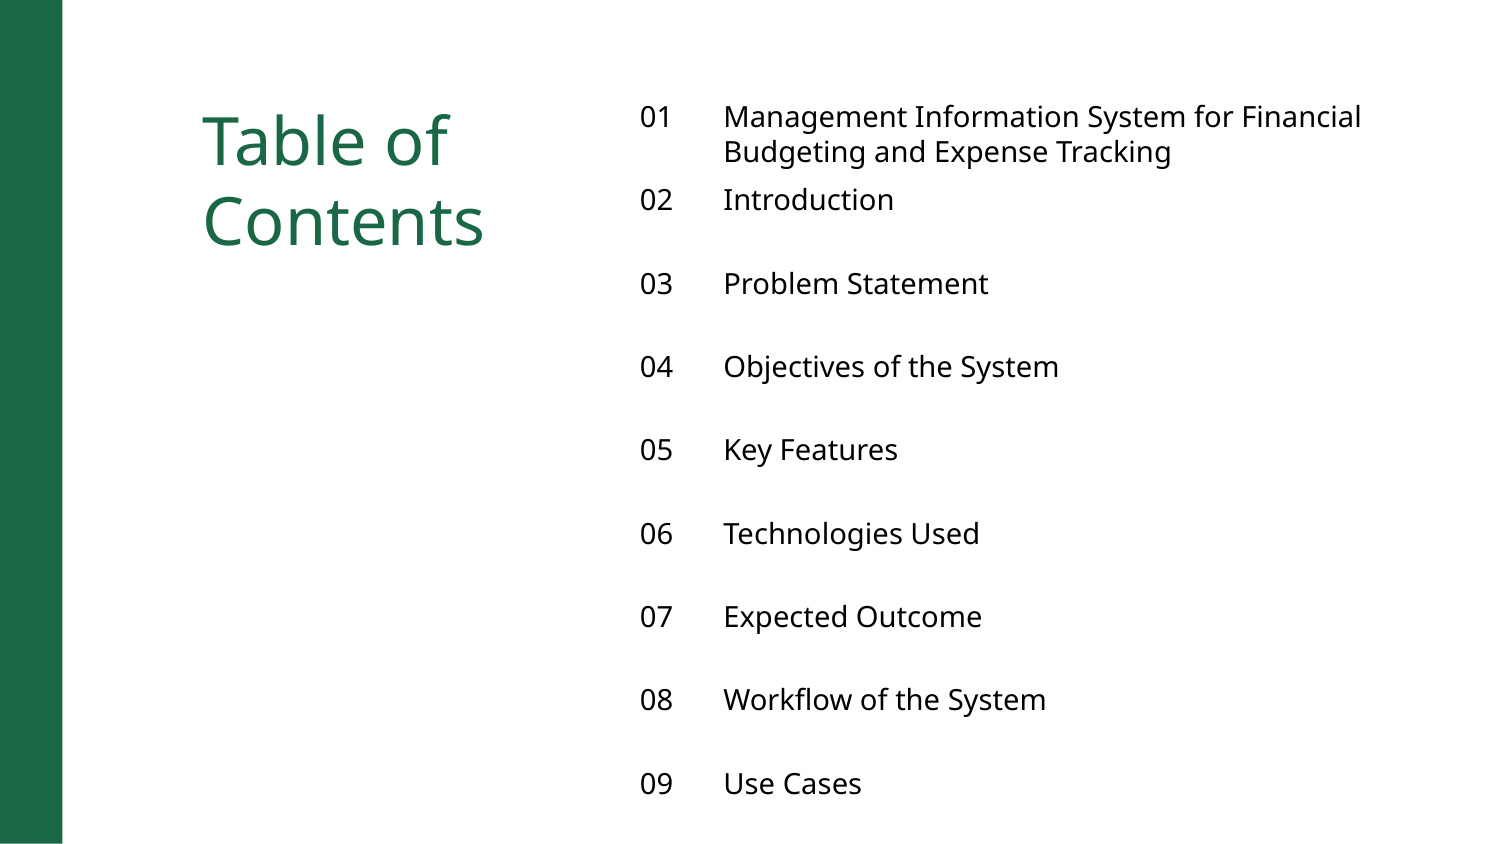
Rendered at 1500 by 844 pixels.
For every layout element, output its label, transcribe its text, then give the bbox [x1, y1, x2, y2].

text_box Workflow of the System [708, 666, 1459, 750]
text_box 02 [624, 166, 708, 249]
text_box Objectives of the System [708, 333, 1459, 416]
text_box Management Information System for Financial Budgeting and Expense Tracking [708, 83, 1459, 166]
text_box 01 [624, 83, 708, 166]
text_box 08 [624, 666, 708, 750]
text_box 06 [624, 500, 708, 583]
text_box 09 [624, 750, 708, 834]
text_box 07 [624, 583, 708, 666]
text_box Key Features [708, 416, 1459, 500]
text_box 05 [624, 416, 708, 500]
text_box Expected Outcome [708, 583, 1459, 666]
text_box Use Cases [708, 750, 1459, 834]
text_box Problem Statement [708, 249, 1459, 333]
text_box 03 [624, 249, 708, 333]
text_box 04 [624, 333, 708, 416]
text_box Table of Contents [187, 83, 563, 167]
text_box Introduction [708, 166, 1459, 249]
text_box [0, 0, 63, 844]
text_box Technologies Used [708, 500, 1459, 583]
